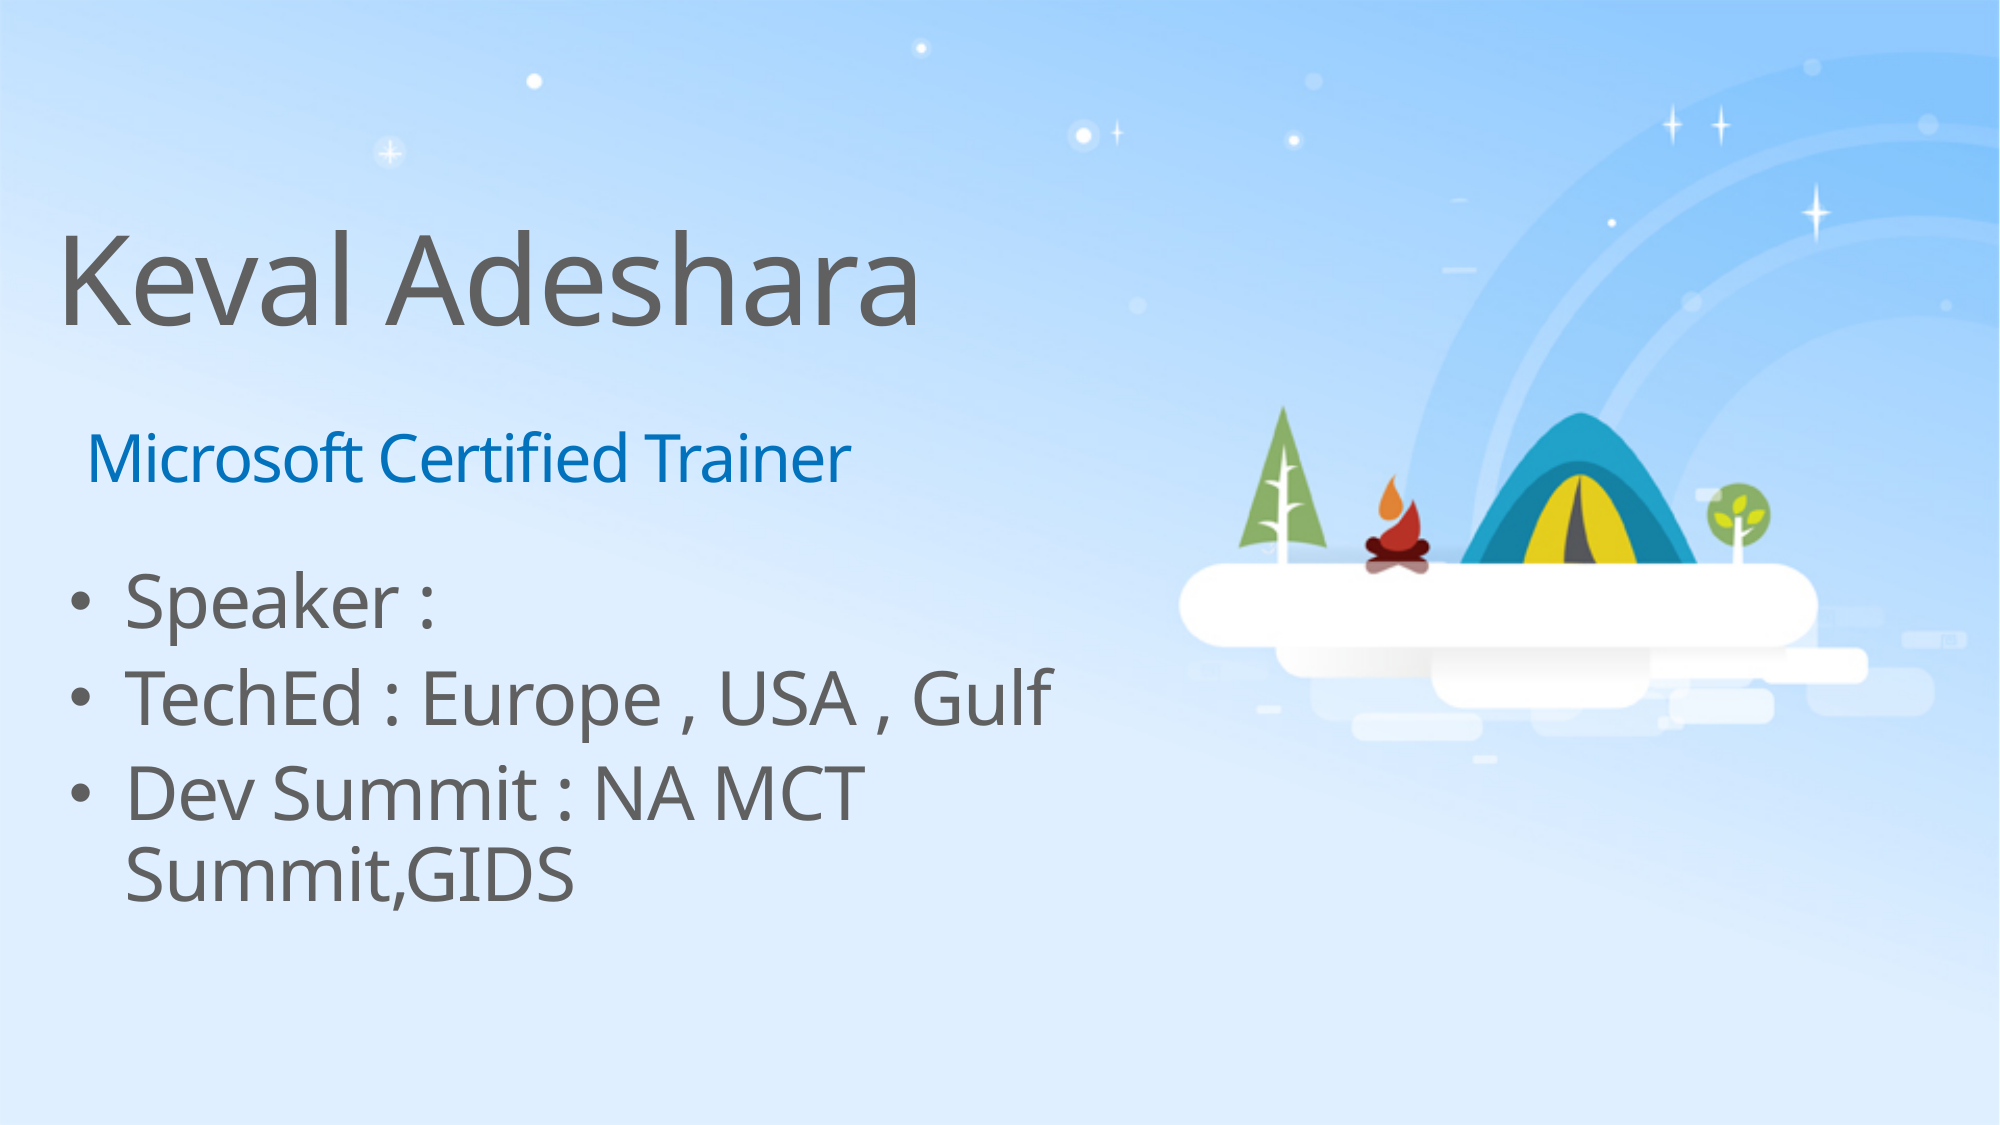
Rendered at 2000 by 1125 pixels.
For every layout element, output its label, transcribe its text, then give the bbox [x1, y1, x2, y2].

picture [0, 0, 2000, 1125]
text_box Speaker : TechEd : Europe , USA , Gulf Dev Summit : NA MCT Summit,GIDS [54, 556, 1255, 947]
title Keval Adeshara [54, 121, 1118, 450]
text_box Microsoft Certified Trainer [85, 423, 1286, 724]
